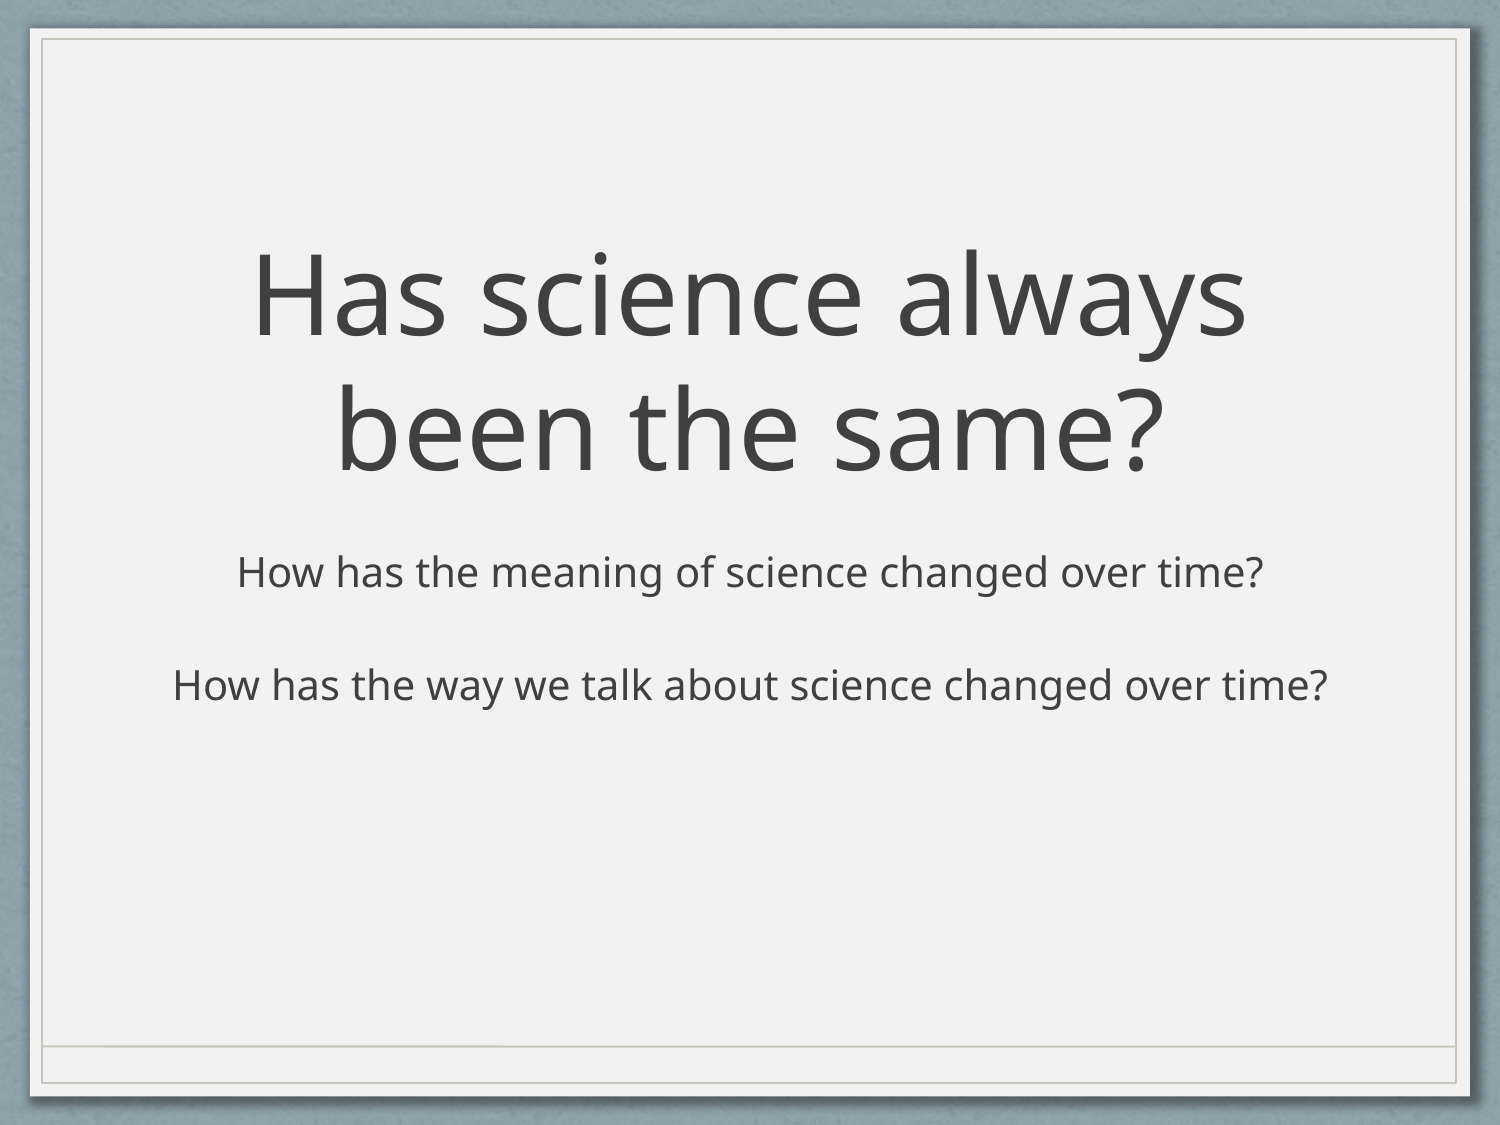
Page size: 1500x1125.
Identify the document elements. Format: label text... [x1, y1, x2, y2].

list How has the meaning of science changed over time? How has the way we talk about science changed over time? [147, 538, 1353, 785]
title Has science always been the same? [147, 224, 1353, 500]
